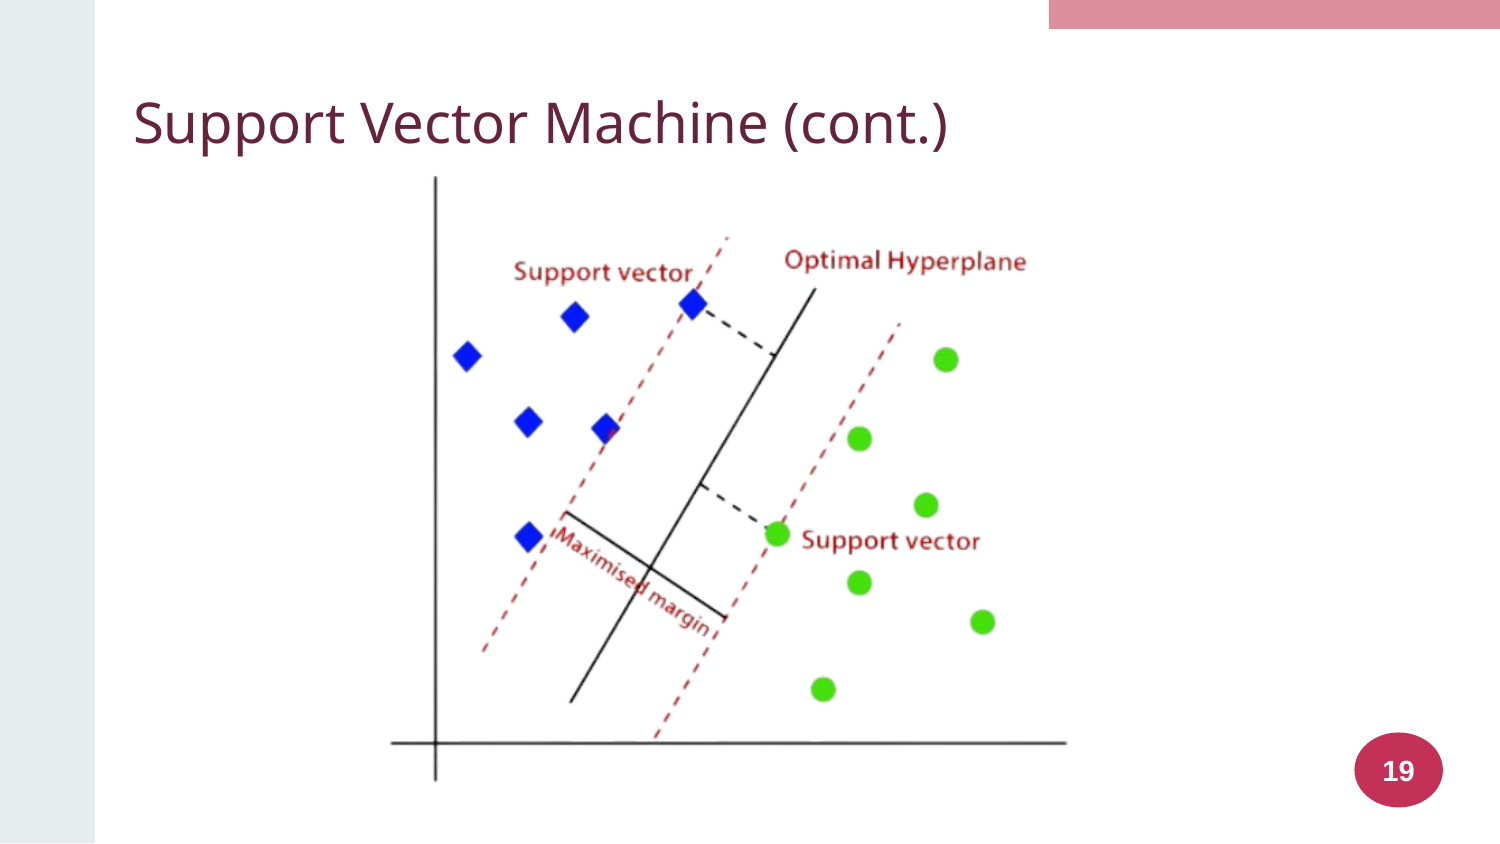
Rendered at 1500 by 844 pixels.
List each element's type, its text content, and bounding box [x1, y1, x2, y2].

title Support Vector Machine (cont.) [118, 73, 1382, 168]
text_box 19 [1352, 730, 1446, 810]
picture [367, 167, 1133, 789]
